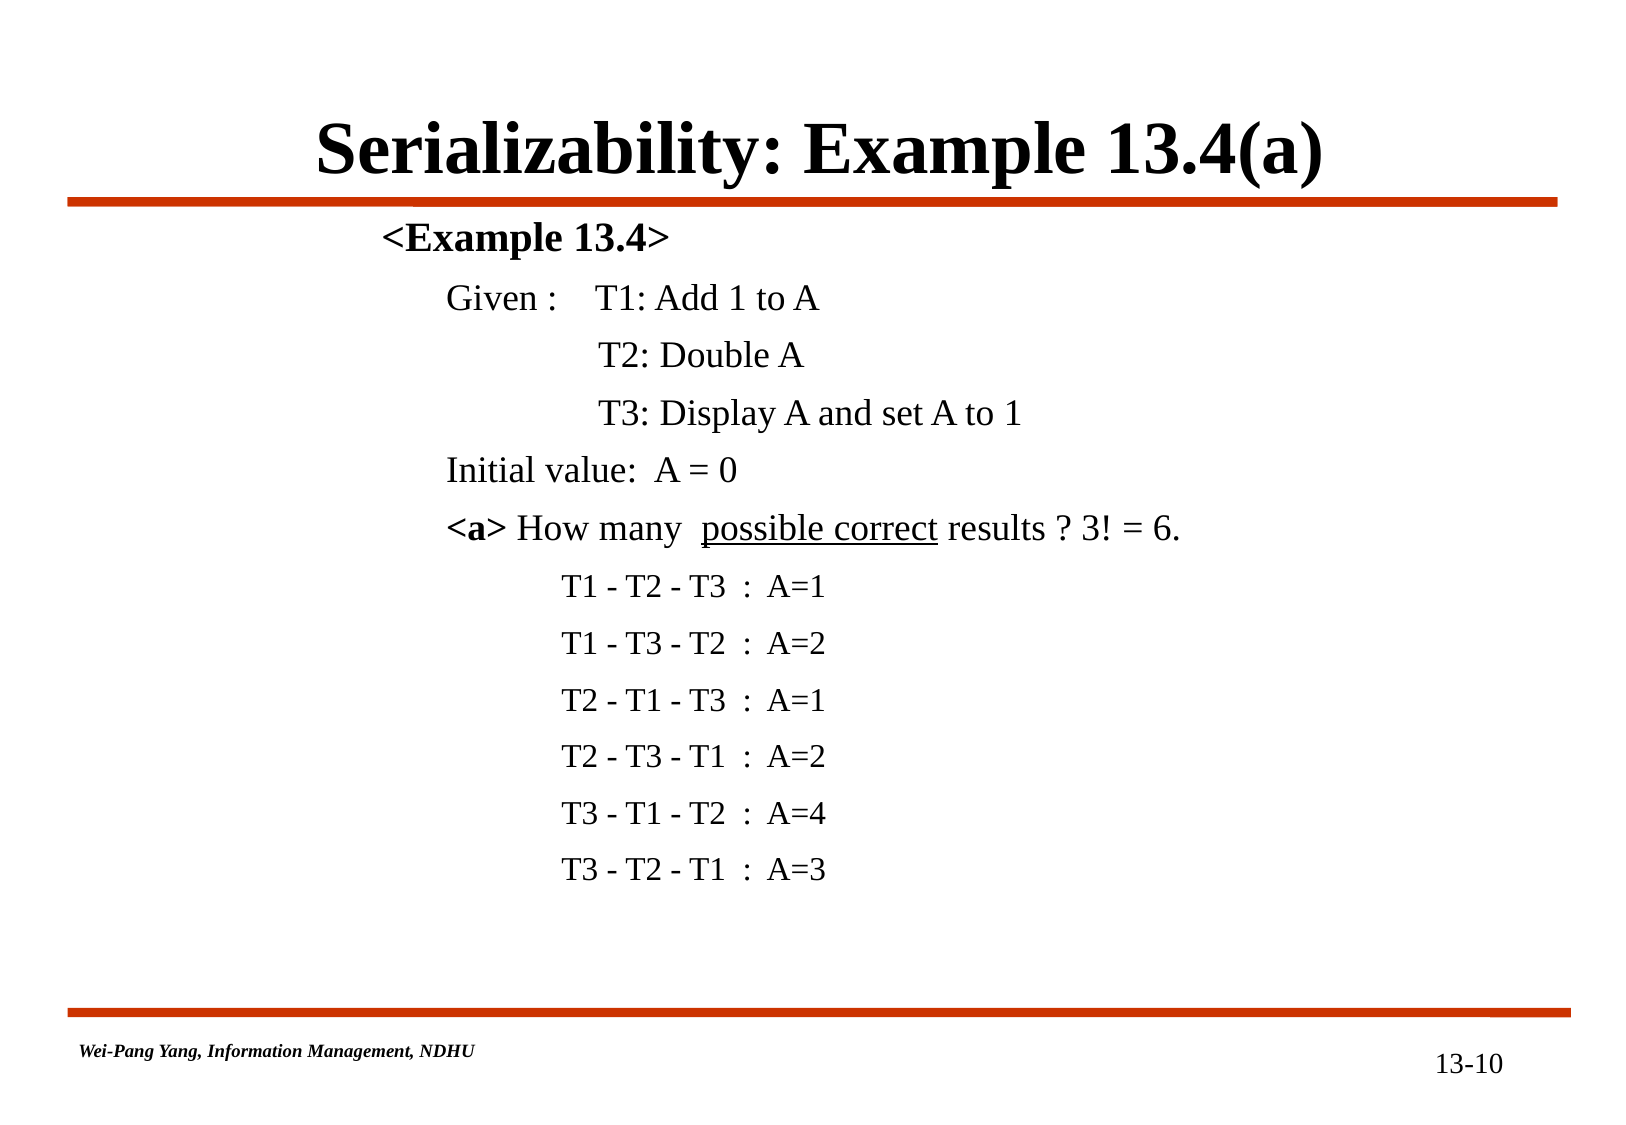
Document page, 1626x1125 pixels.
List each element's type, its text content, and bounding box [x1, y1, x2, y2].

text_box <Example 13.4> Given : T1: Add 1 to A T2: Double A T3: Display A and set A to 1 Initial value: A = 0 <a> How many possible correct results ? 3! = 6. T1 - T2 - T3 : A=1 T1 - T3 - T2 : A=2 T2 - T1 - T3 : A=1 T2 - T3 - T1 : A=2 T3 - T1 - T2 : A=4 T3 - T2 - T1 : A=3 [206, 202, 1225, 895]
title Serializability: Example 13.4(a) [150, 99, 1491, 188]
